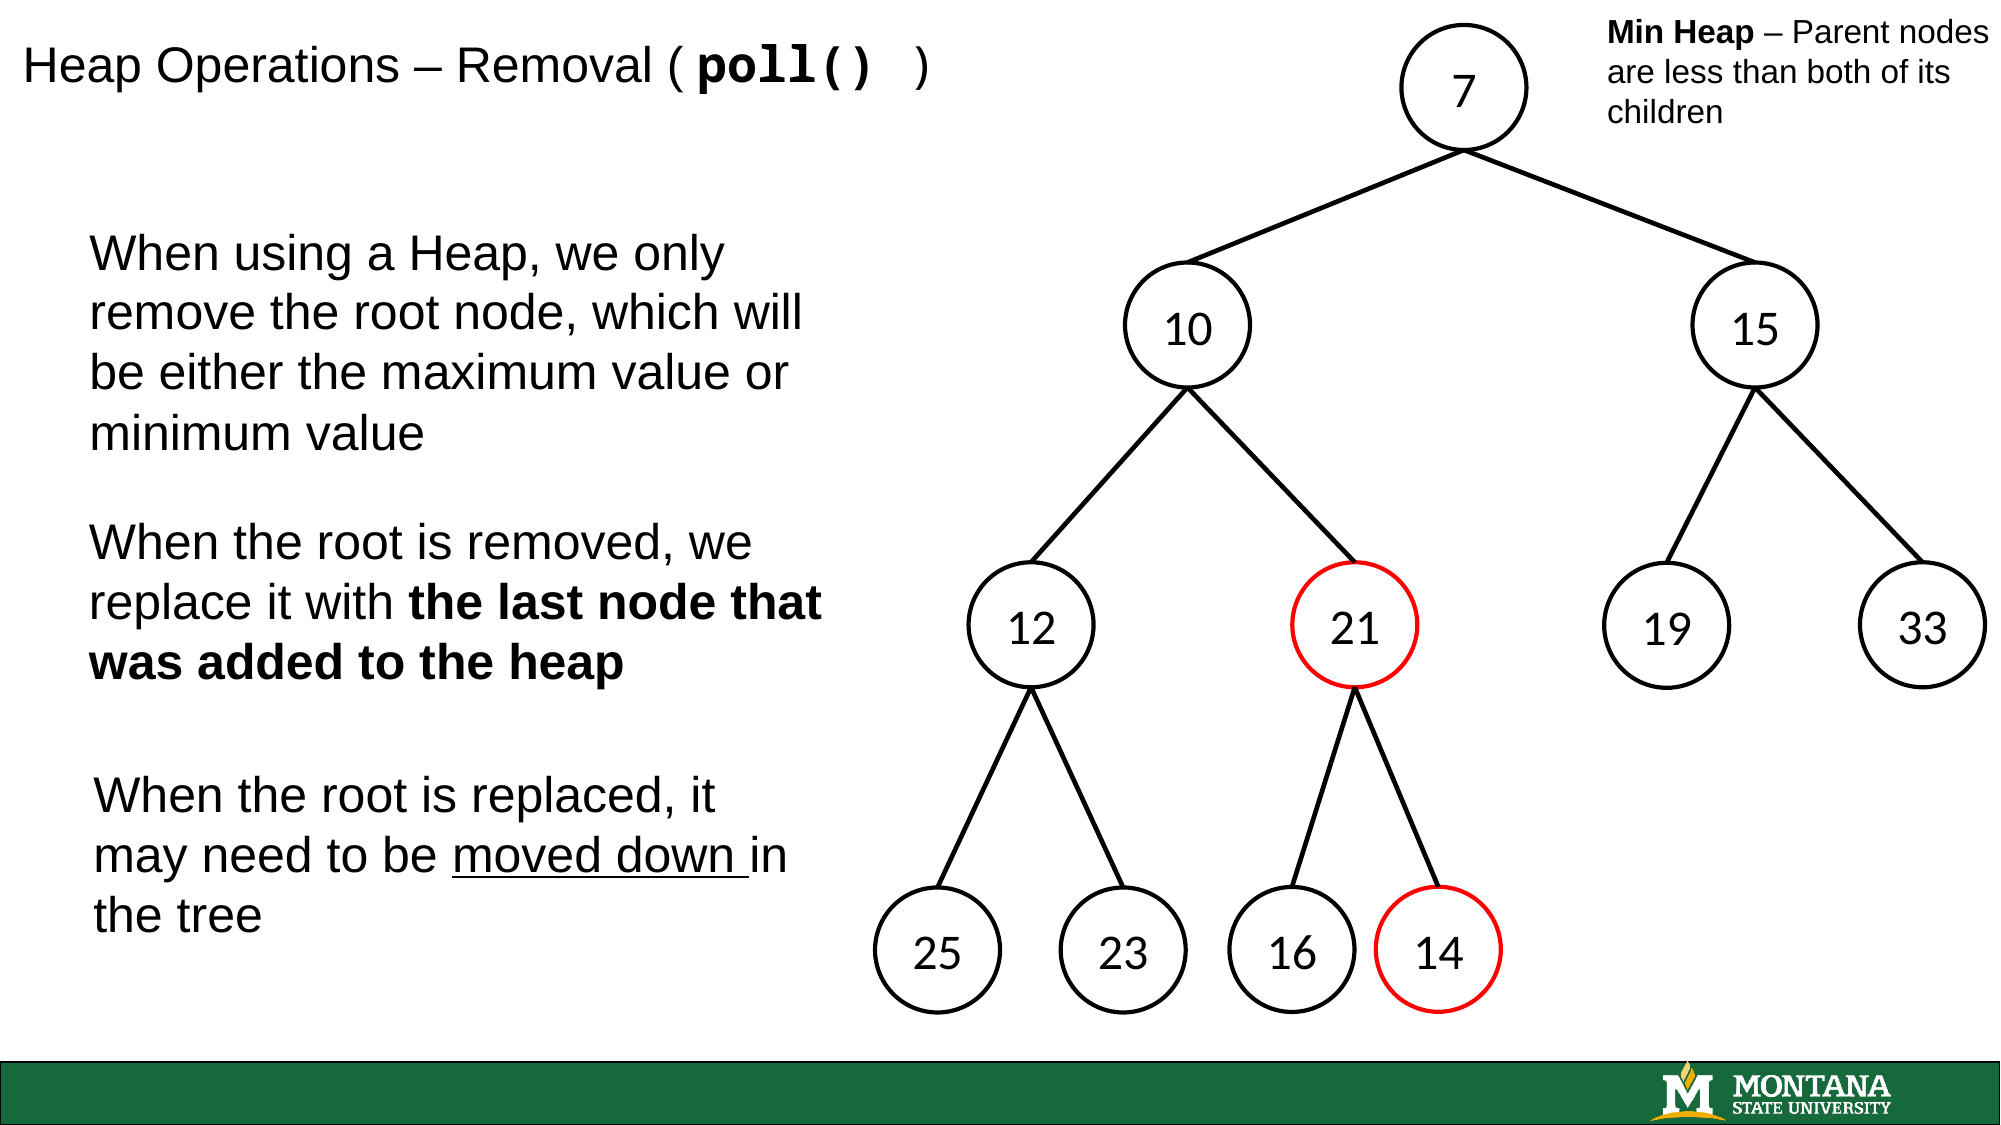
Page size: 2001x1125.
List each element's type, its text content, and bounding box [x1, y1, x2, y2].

picture [1649, 1060, 1892, 1122]
text_box 19 [1602, 560, 1732, 690]
text_box 25 [872, 885, 1003, 1015]
text_box 21 [1290, 560, 1420, 685]
text_box 15 [1690, 260, 1820, 385]
text_box When the root is replaced, it may need to be moved down in the tree [78, 755, 828, 951]
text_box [937, 686, 1029, 888]
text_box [1754, 387, 1923, 563]
text_box Heap Operations – Removal ( poll() ) [7, 24, 953, 100]
text_box When the root is removed, we replace it with the last node that was added to the heap [74, 501, 884, 697]
text_box Min Heap – Parent nodes are less than both of its children [1592, 2, 2000, 138]
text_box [1187, 149, 1462, 263]
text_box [1892, 1060, 2000, 1125]
text_box 12 [966, 560, 1096, 685]
text_box 33 [1857, 560, 1988, 690]
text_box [1030, 387, 1185, 563]
text_box 16 [1227, 885, 1357, 1015]
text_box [1291, 687, 1352, 888]
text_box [0, 1060, 1647, 1125]
text_box 10 [1122, 260, 1253, 385]
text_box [1666, 387, 1752, 563]
text_box 14 [1373, 884, 1503, 1014]
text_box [1187, 387, 1355, 563]
text_box 7 [1399, 22, 1529, 148]
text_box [1463, 149, 1756, 263]
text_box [1354, 686, 1439, 887]
text_box When using a Heap, we only remove the root node, which will be either the maximum value or minimum value [74, 212, 844, 468]
text_box 23 [1058, 885, 1188, 1015]
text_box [1030, 686, 1124, 888]
